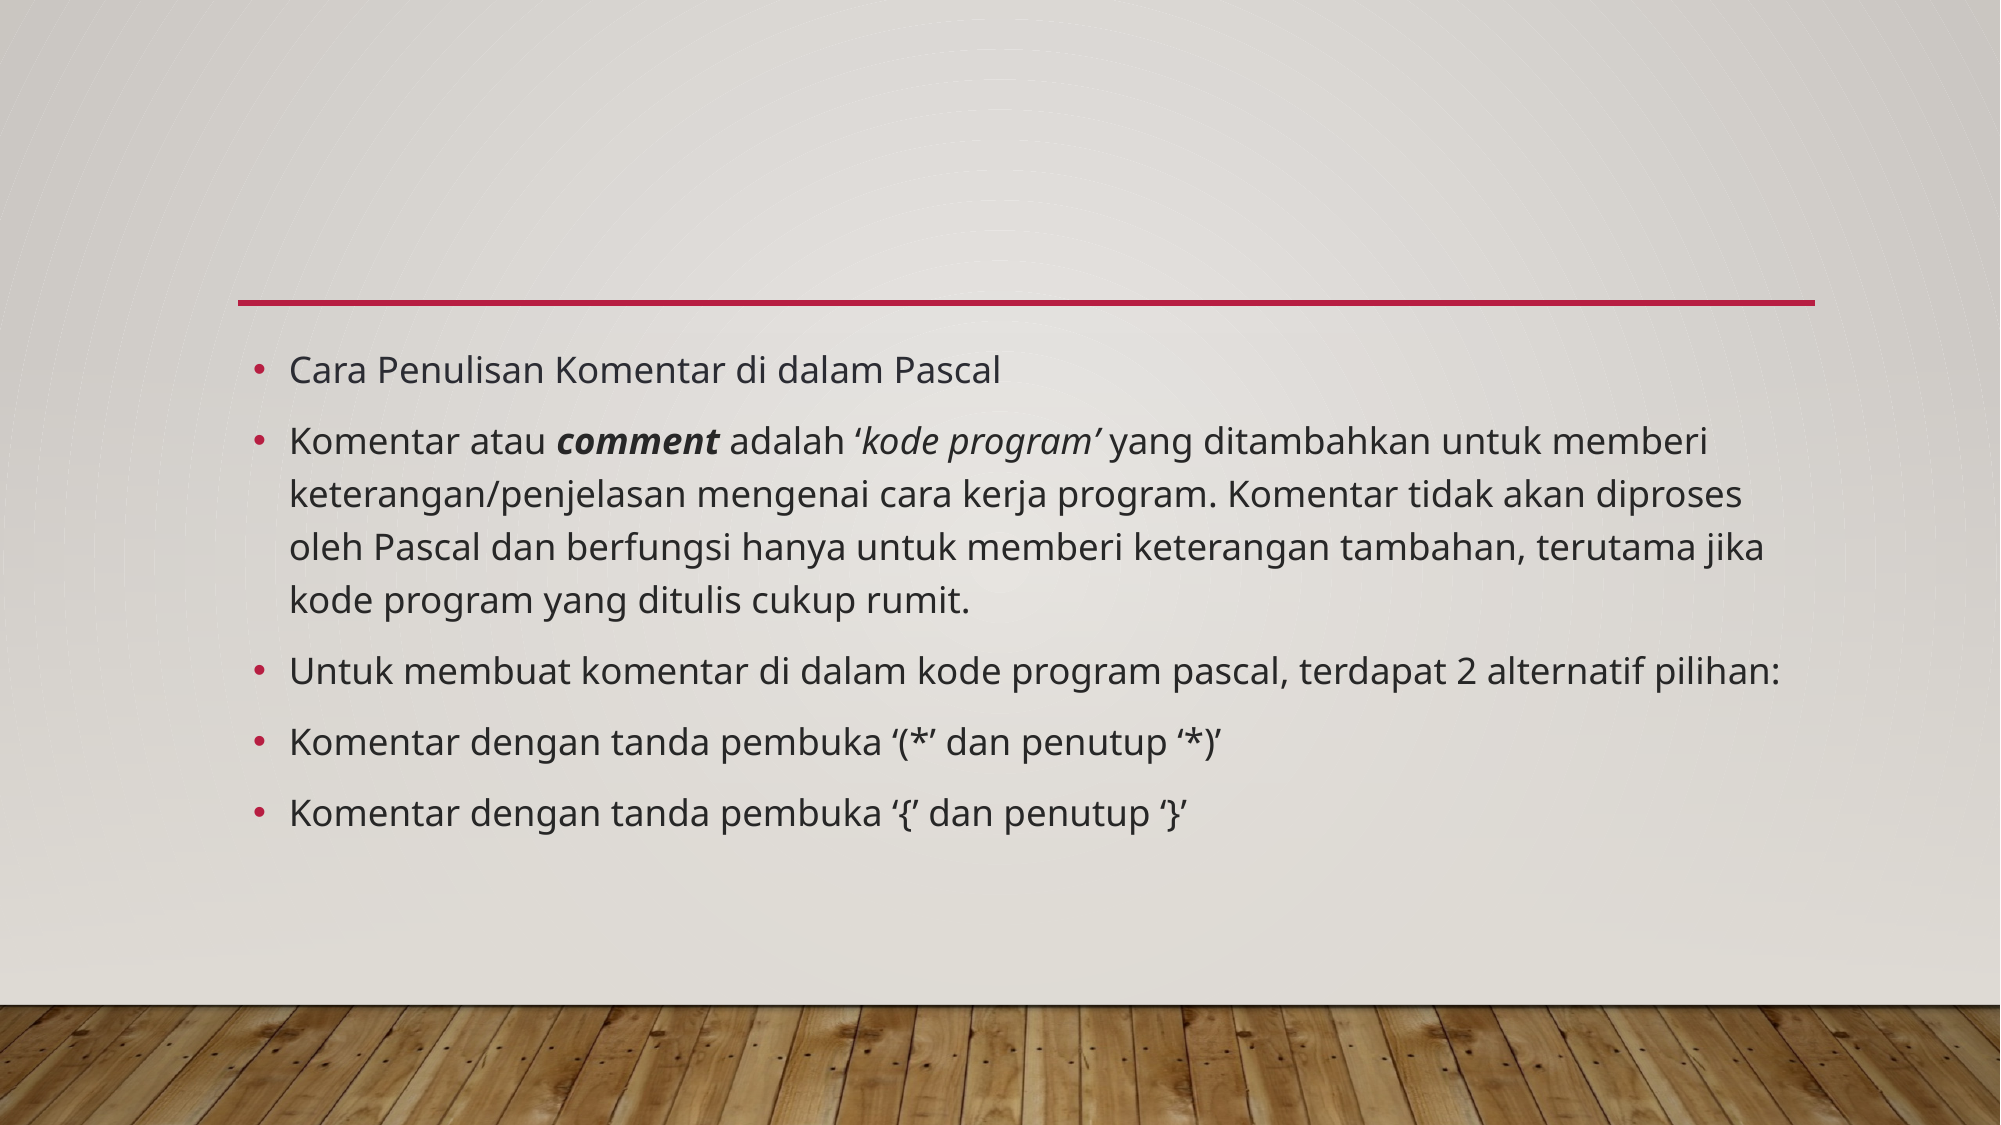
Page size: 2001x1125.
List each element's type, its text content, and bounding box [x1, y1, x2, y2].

list Cara Penulisan Komentar di dalam Pascal Komentar atau comment adalah ‘kode program’ yang ditambahkan untuk memberi keterangan/penjelasan mengenai cara kerja program. Komentar tidak akan diproses oleh Pascal dan berfungsi hanya untuk memberi keterangan tambahan, terutama jika kode program yang ditulis cukup rumit. Untuk membuat komentar di dalam kode program pascal, terdapat 2 alternatif pilihan: Komentar dengan tanda pembuka ‘(*’ dan penutup ‘*)’ Komentar dengan tanda pembuka ‘{’ dan penutup ‘}’ [238, 330, 1814, 897]
picture [0, 1005, 2000, 1125]
